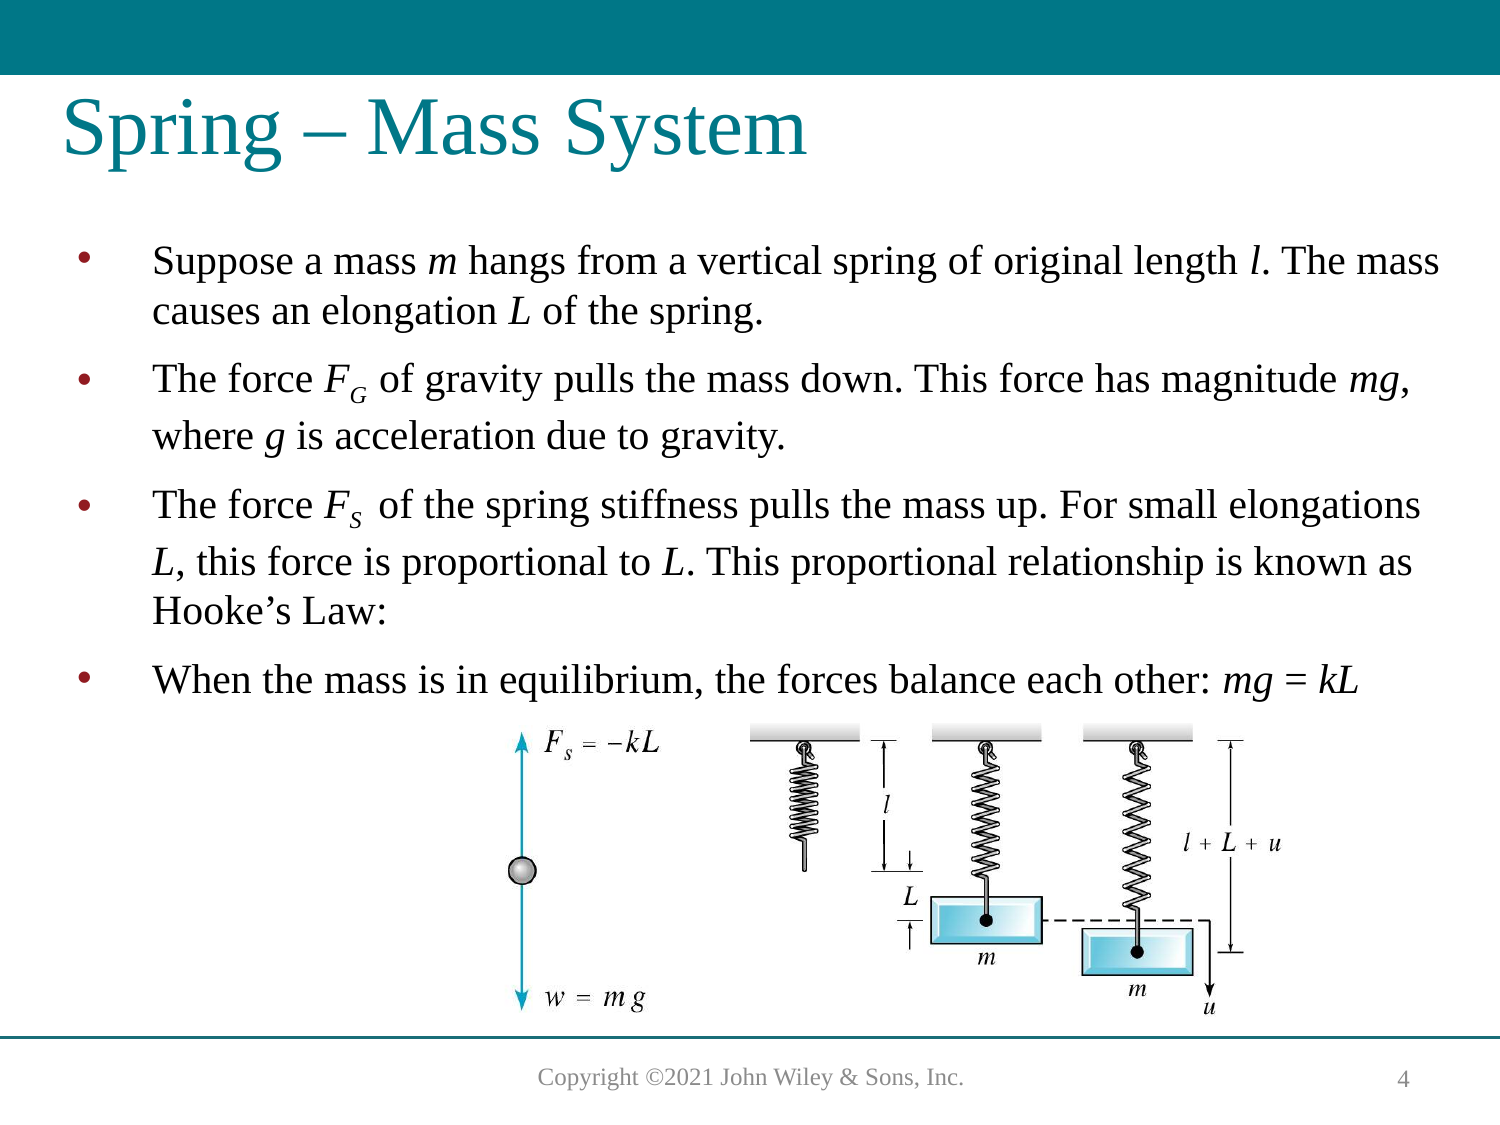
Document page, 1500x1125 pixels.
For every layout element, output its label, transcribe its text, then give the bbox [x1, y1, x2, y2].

picture [299, 724, 741, 1024]
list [749, 723, 1283, 1021]
title Spring – Mass System [46, 75, 1447, 188]
